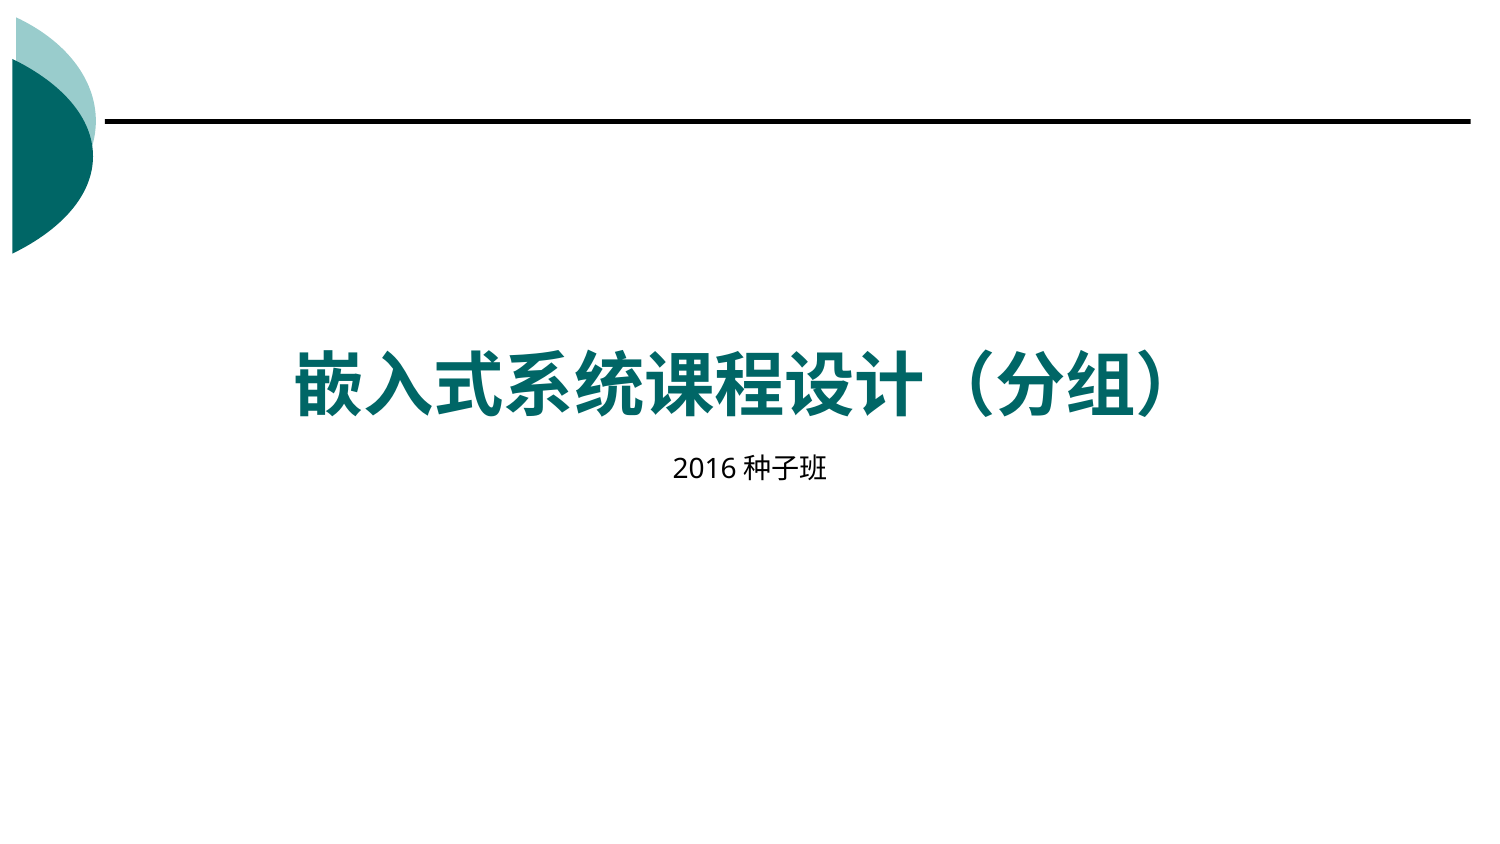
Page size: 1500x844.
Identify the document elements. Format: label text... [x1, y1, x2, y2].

subtitle 2016种子班 [187, 443, 1313, 648]
title 嵌入式系统课程设计（分组） [187, 137, 1313, 433]
